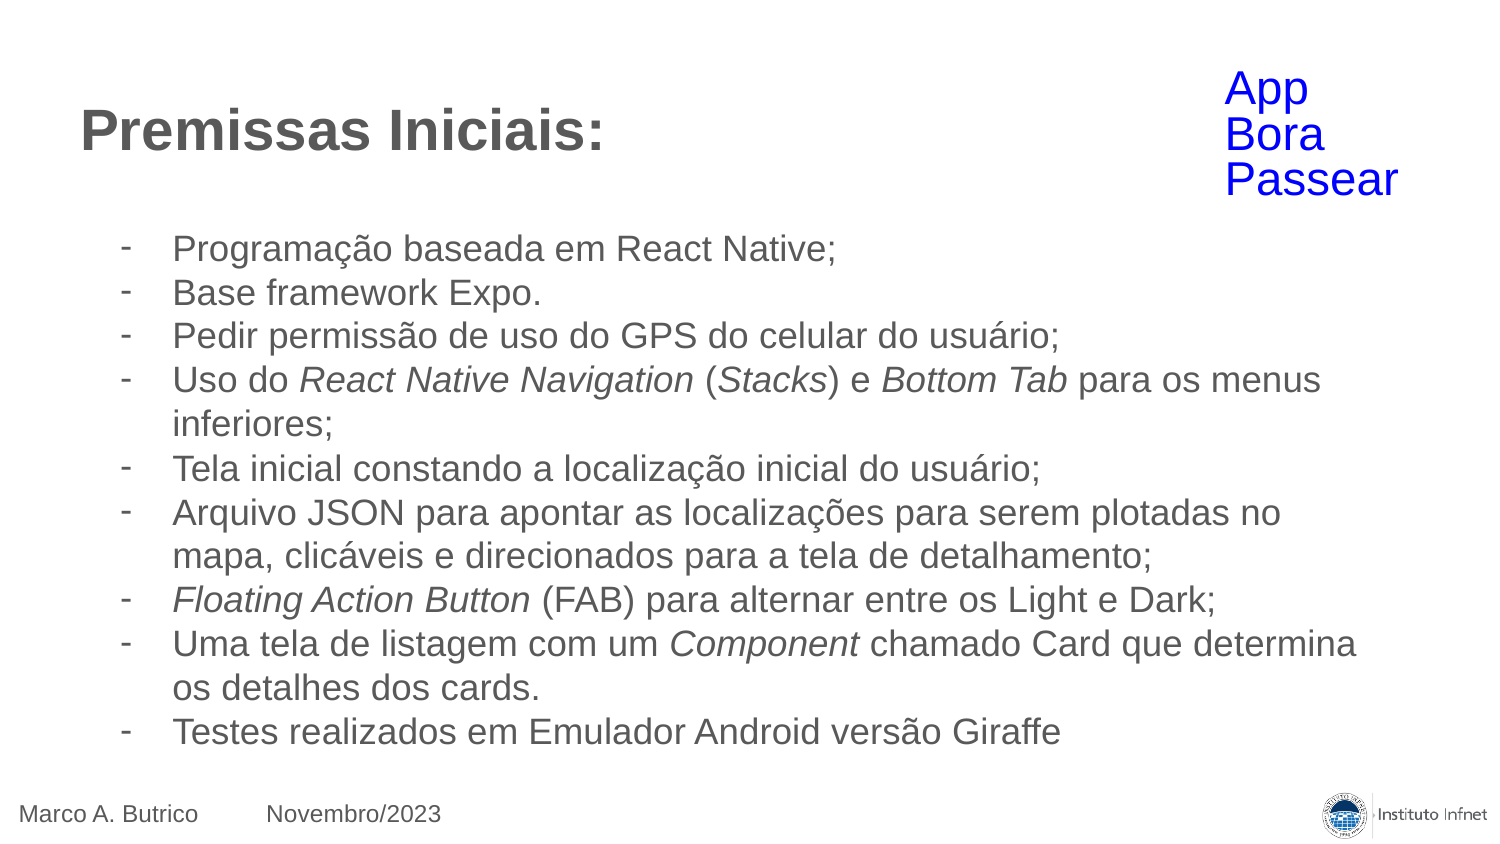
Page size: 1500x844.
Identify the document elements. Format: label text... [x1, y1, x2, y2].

subtitle App Bora Passear [1209, 53, 1434, 233]
subtitle Premissas Iniciais: [65, 77, 802, 210]
subtitle Programação baseada em React Native; Base framework Expo. Pedir permissão de uso do GPS do celular do usuário; Uso do React Native Navigation (Stacks) e Bottom Tab para os menus inferiores; Tela inicial constando a localização inicial do usuário; Arquivo JSON para apontar as localizações para serem plotadas no mapa, clicáveis e direcionados para a tela de detalhamento; Floating Action Button (FAB) para alternar entre os Light e Dark; Uma tela de listagem com um Component chamado Card que determina os detalhes dos cards. Testes realizados em Emulador Android versão Giraffe [89, 209, 1394, 770]
picture [1311, 784, 1500, 844]
subtitle Marco A. Butrico Novembro/2023 [3, 782, 1141, 842]
